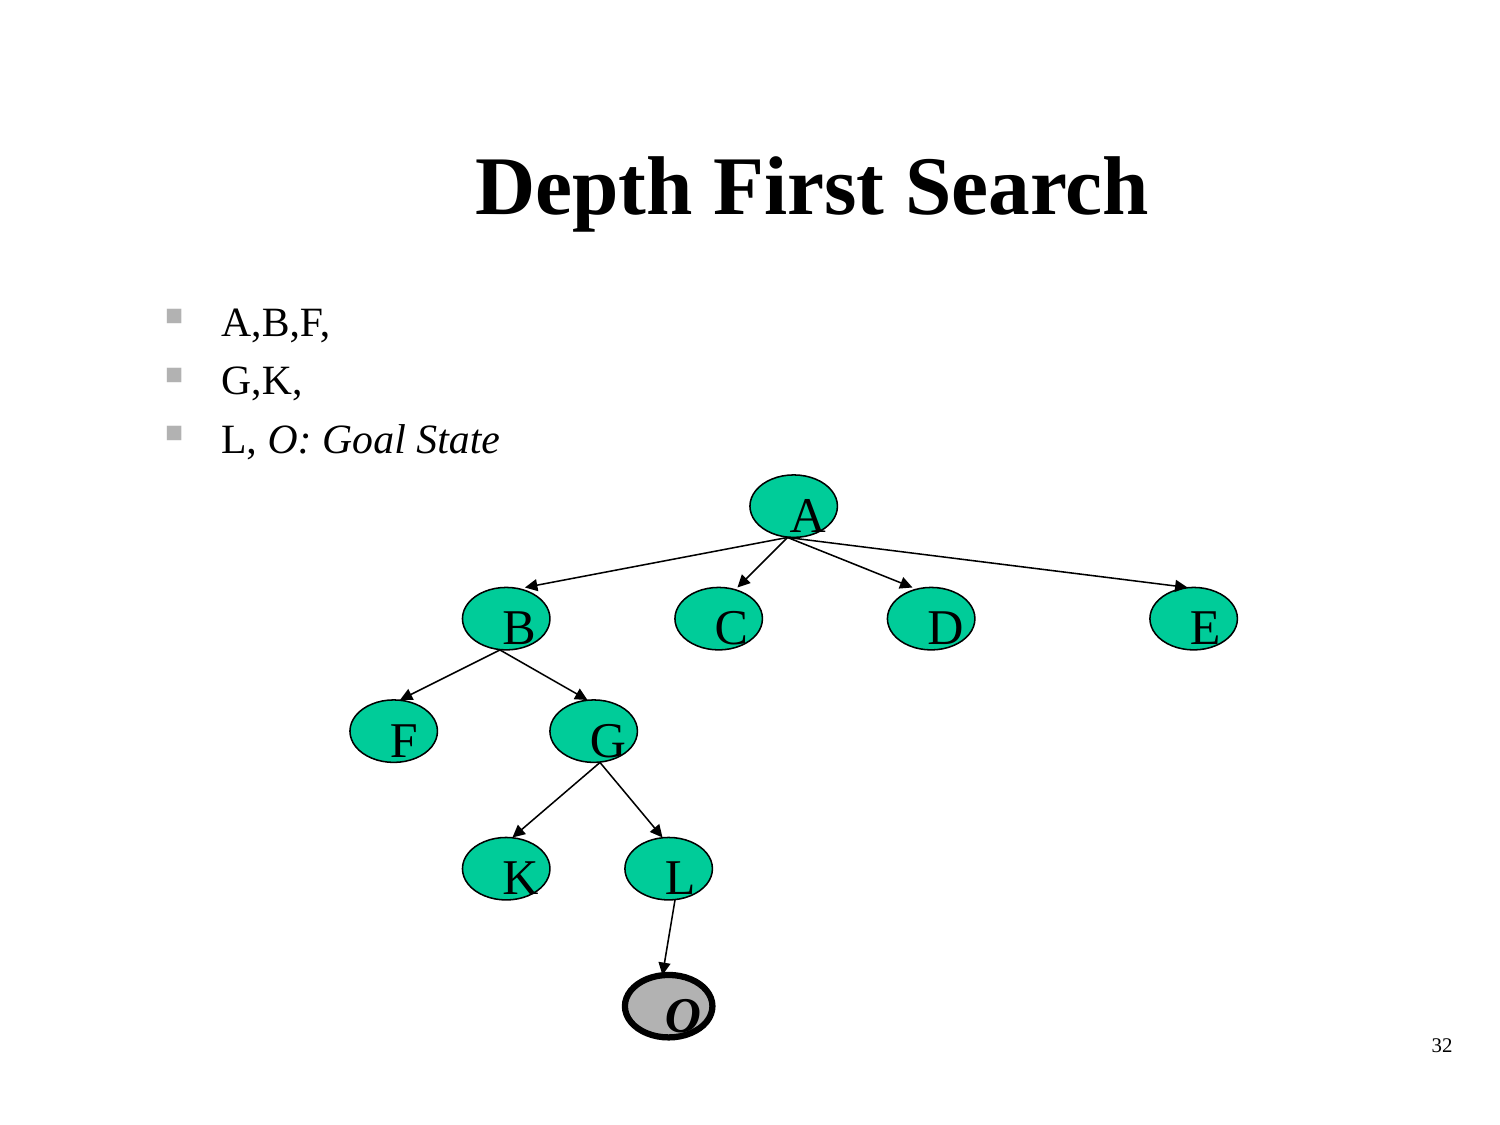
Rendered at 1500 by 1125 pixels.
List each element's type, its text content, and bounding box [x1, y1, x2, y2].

title Depth First Search [174, 87, 1451, 276]
text_box A,B,F, G,K, L, O: Goal State [149, 287, 1425, 425]
slide_number 32 [1154, 1023, 1468, 1100]
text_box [349, 474, 1238, 1038]
